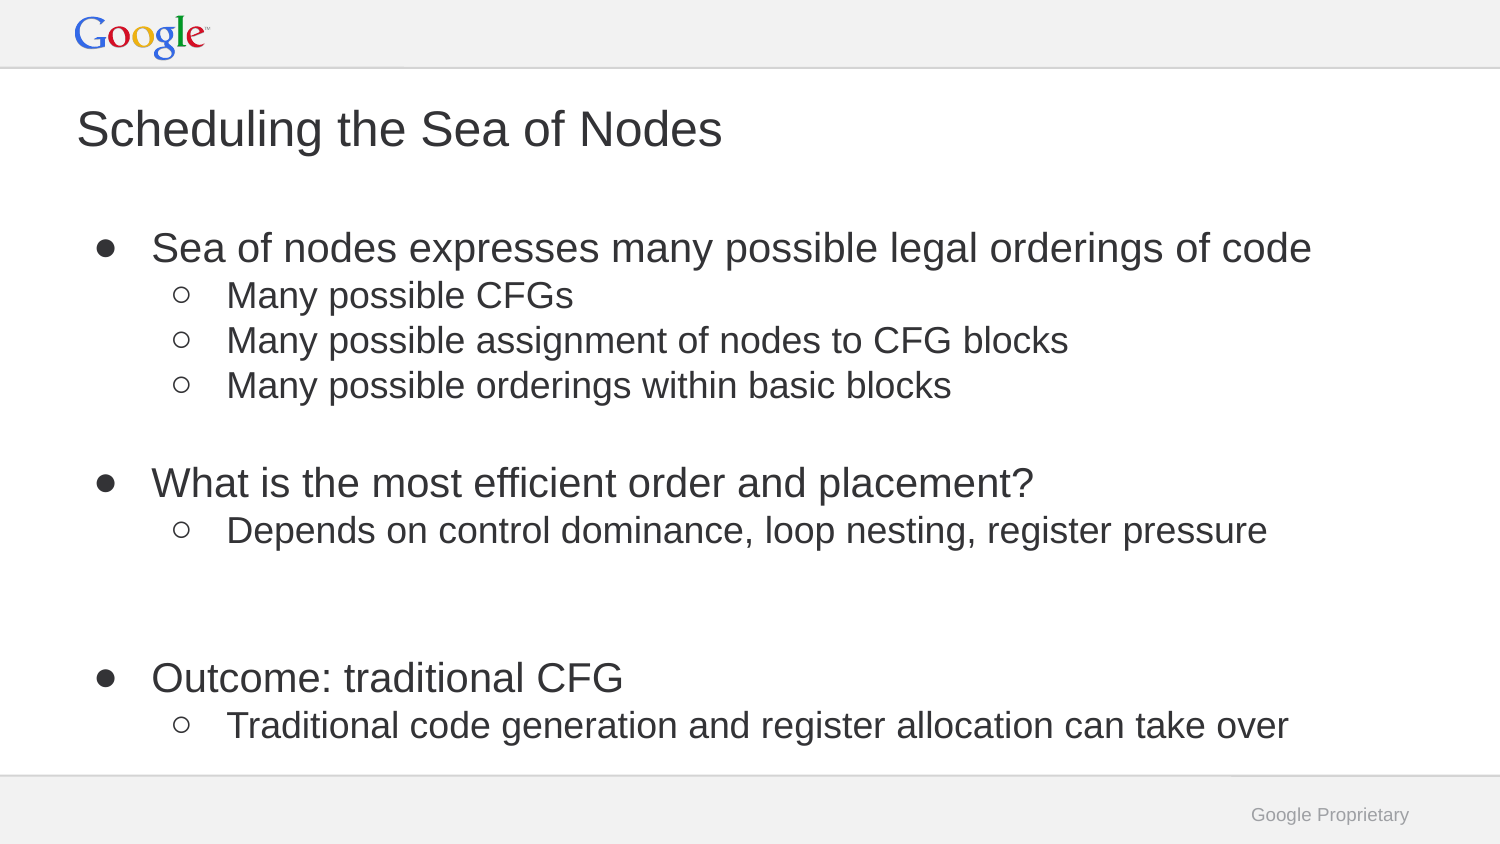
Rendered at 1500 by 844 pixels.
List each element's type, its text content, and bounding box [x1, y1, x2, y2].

title Scheduling the Sea of Nodes [61, 81, 1412, 188]
list Sea of nodes expresses many possible legal orderings of code Many possible CFGs Many possible assignment of nodes to CFG blocks Many possible orderings within basic blocks What is the most efficient order and placement? Depends on control dominance, loop nesting, register pressure Outcome: traditional CFG Traditional code generation and register allocation can take over [61, 205, 1412, 769]
